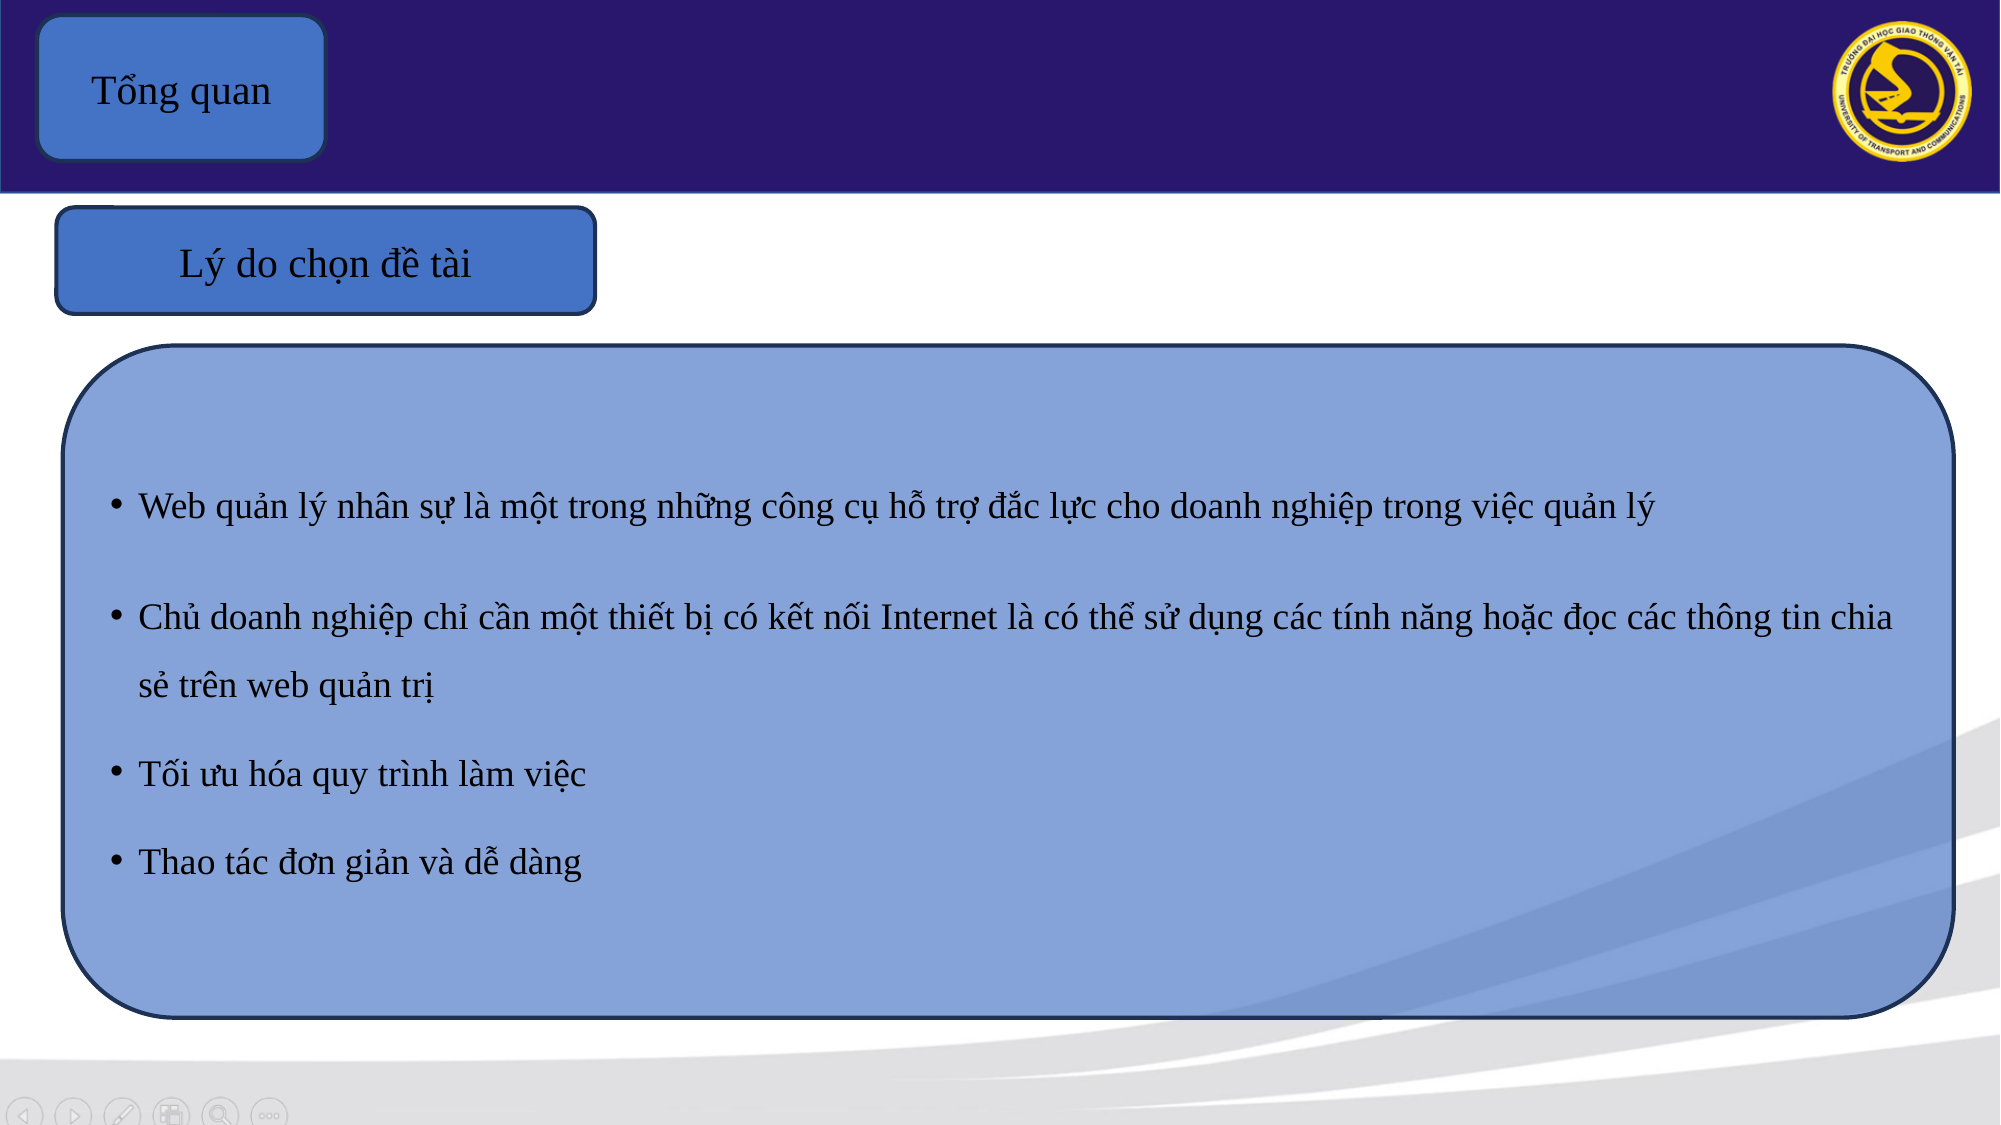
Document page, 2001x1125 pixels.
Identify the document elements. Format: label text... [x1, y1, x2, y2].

text_box Tổng quan [34, 12, 328, 164]
picture [0, 0, 2000, 1125]
text_box Lý do chọn đề tài [54, 205, 598, 316]
text_box Web quản lý nhân sự là một trong những công cụ hỗ trợ đắc lực cho doanh nghiệp trong việc quản lý Chủ doanh nghiệp chỉ cần một thiết bị có kết nối Internet là có thể sử dụng các tính năng hoặc đọc các thông tin chia sẻ trên web quản trị Tối ưu hóa quy trình làm việc Thao tác đơn giản và dễ dàng [60, 343, 1956, 1020]
